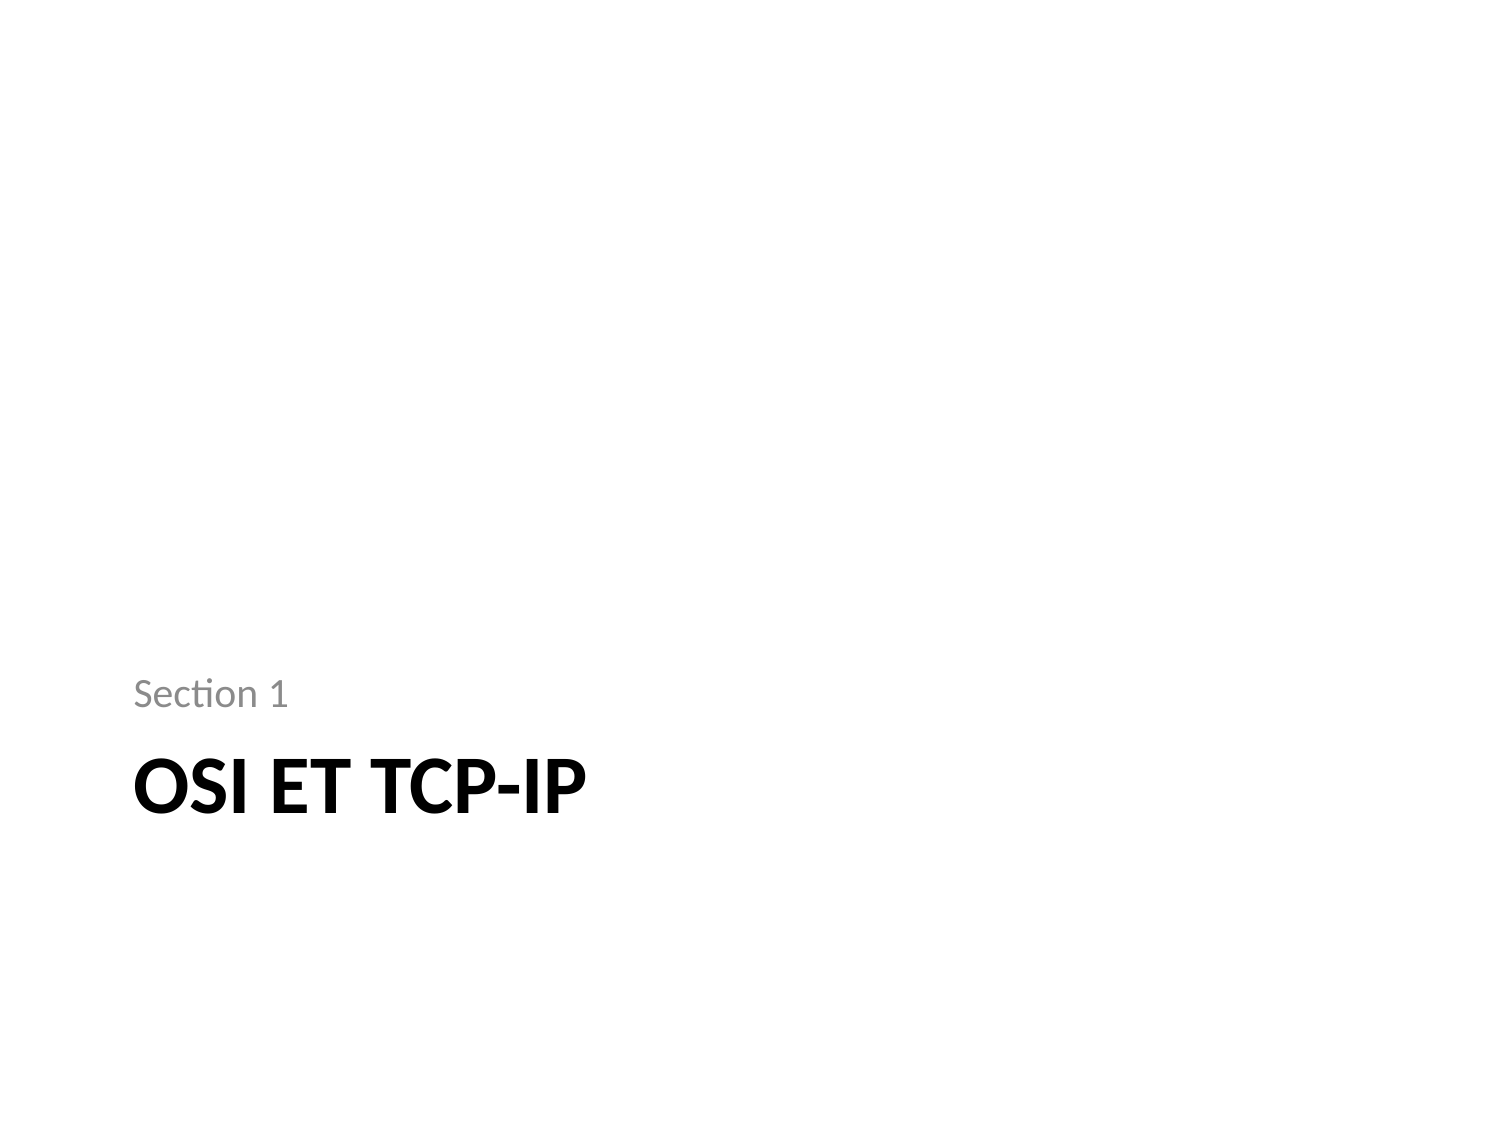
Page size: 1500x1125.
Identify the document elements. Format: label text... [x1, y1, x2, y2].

title OSI et TCP-IP [118, 723, 1394, 947]
list Section 1 [118, 476, 1394, 723]
